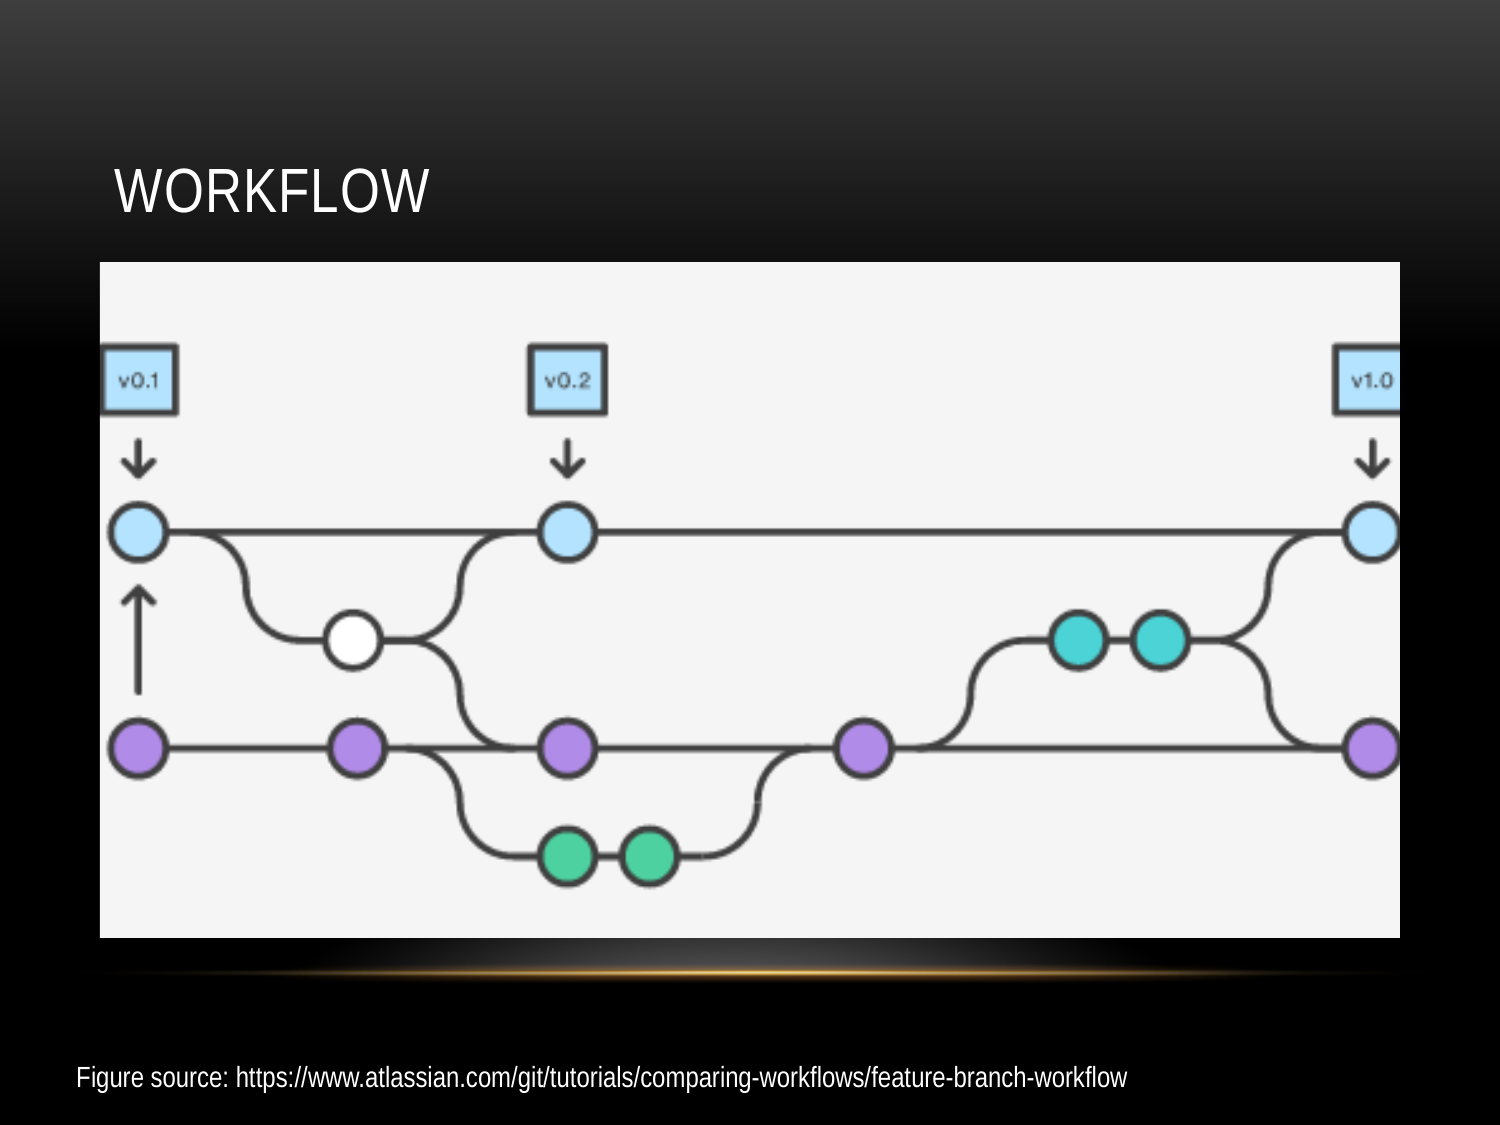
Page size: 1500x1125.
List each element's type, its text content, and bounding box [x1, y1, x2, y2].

text_box Figure source: https://www.atlassian.com/git/tutorials/comparing-workflows/feature-branch-workflow [61, 1050, 1144, 1101]
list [99, 262, 1401, 938]
picture [0, 0, 1500, 1125]
title Workflow [99, 45, 1400, 233]
